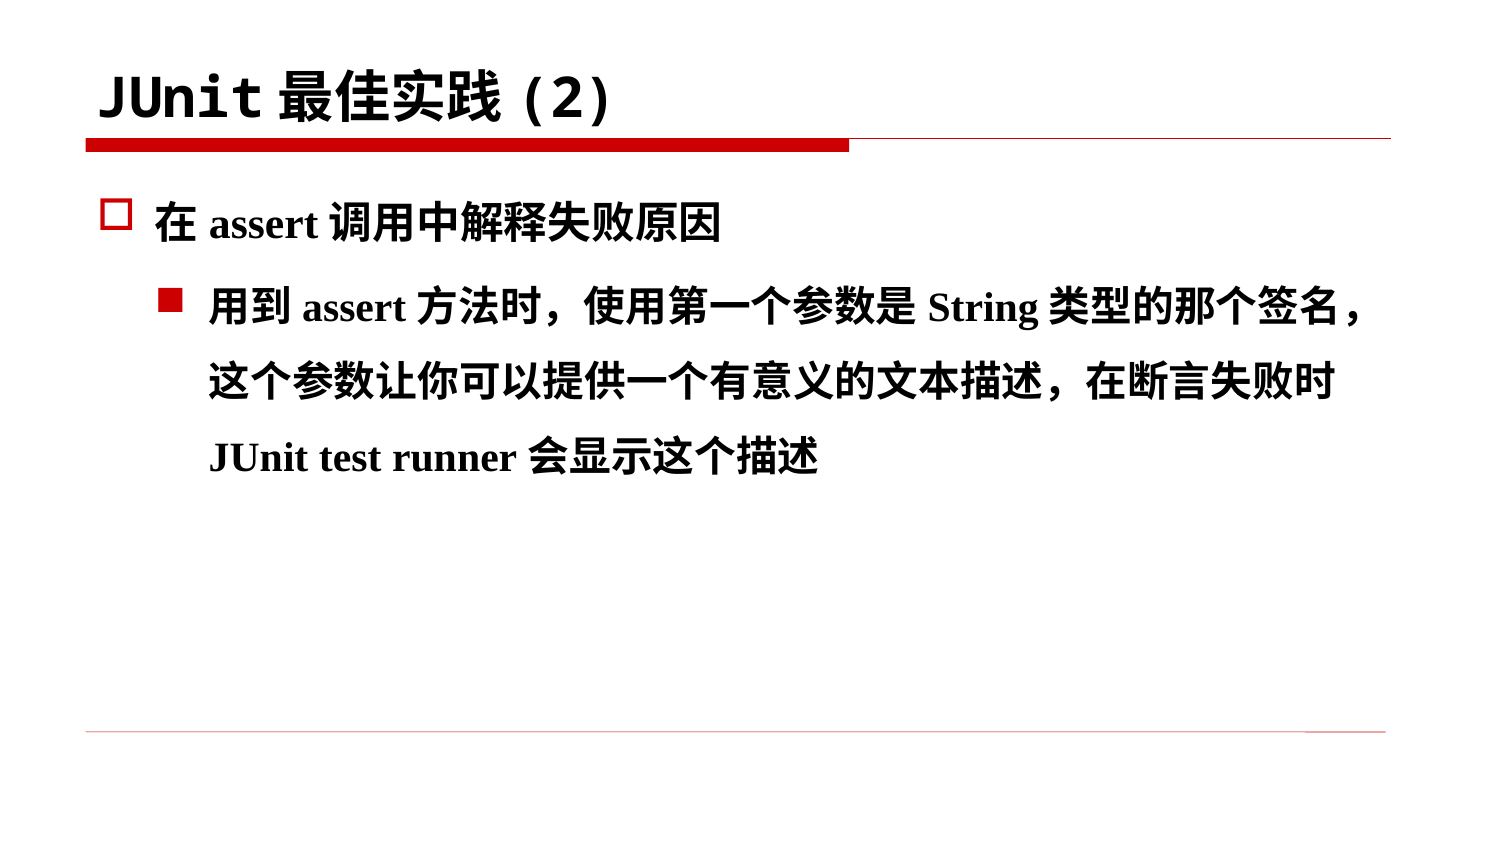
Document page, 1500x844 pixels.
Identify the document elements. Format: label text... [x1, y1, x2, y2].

title JUnit最佳实践(2) [84, 32, 1397, 134]
list 在assert调用中解释失败原因 用到assert方法时，使用第一个参数是String类型的那个签名，这个参数让你可以提供一个有意义的文本描述，在断言失败时JUnit test runner会显示这个描述 [85, 162, 1399, 688]
